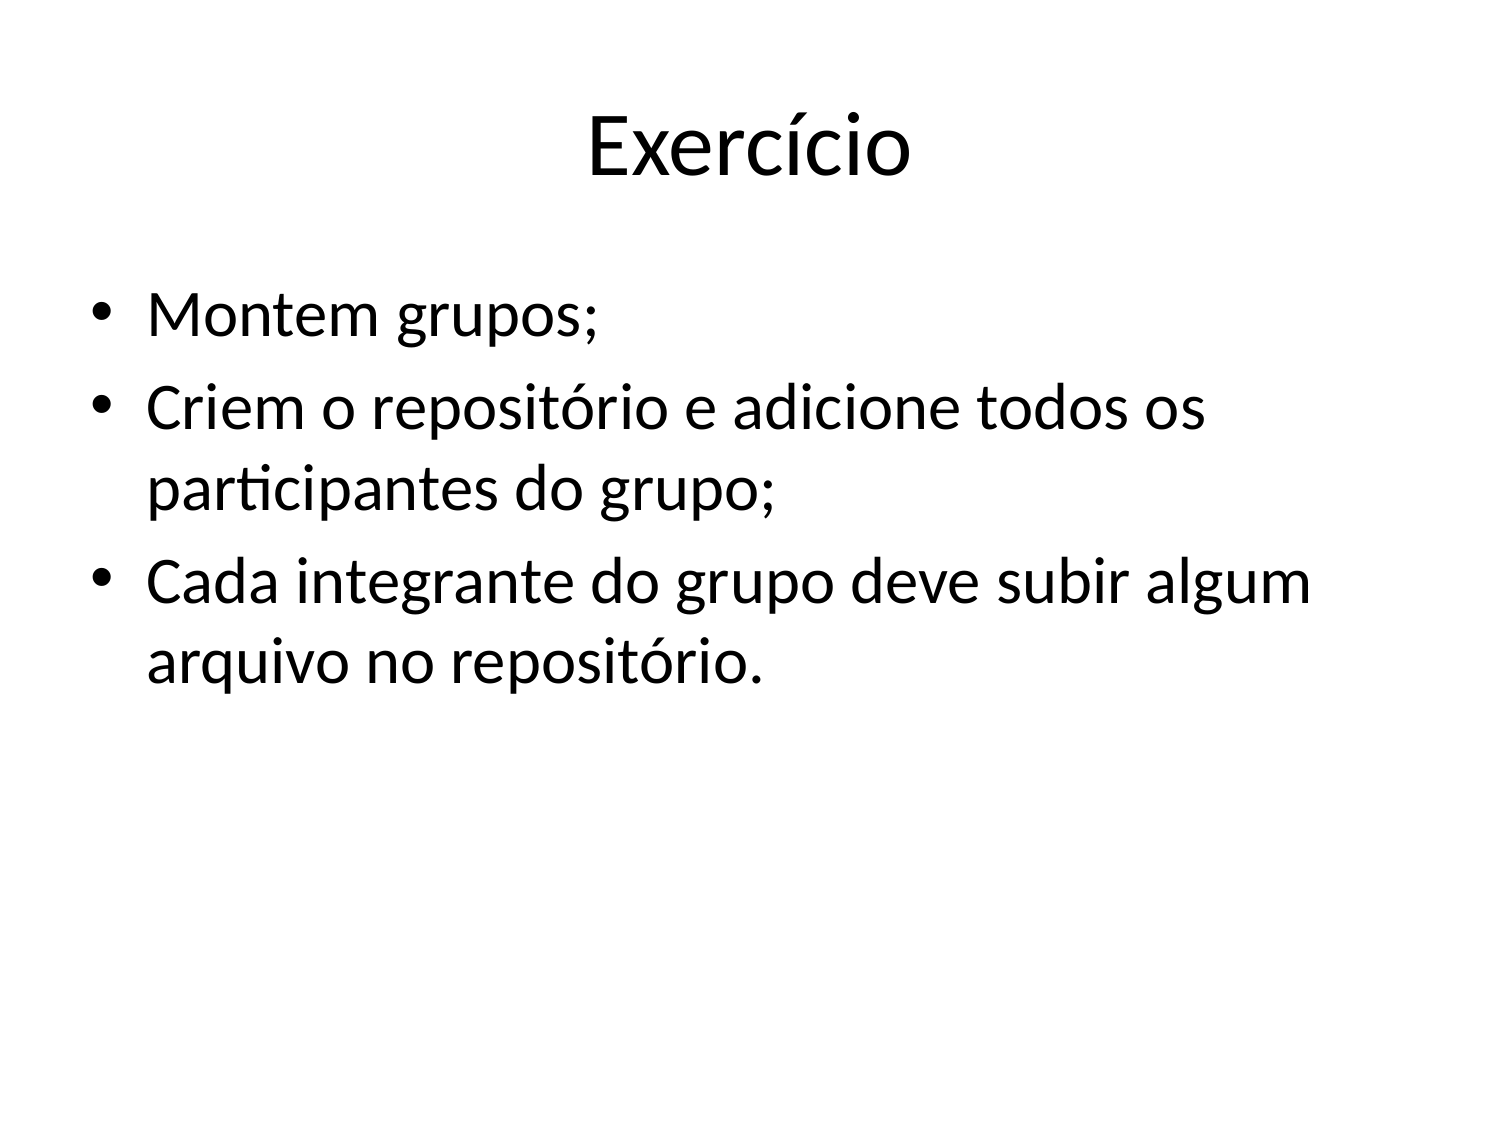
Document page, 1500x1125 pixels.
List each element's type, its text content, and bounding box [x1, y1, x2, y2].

title Exercício [75, 45, 1425, 233]
list Montem grupos; Criem o repositório e adicione todos os participantes do grupo; Cada integrante do grupo deve subir algum arquivo no repositório. [75, 262, 1425, 1005]
